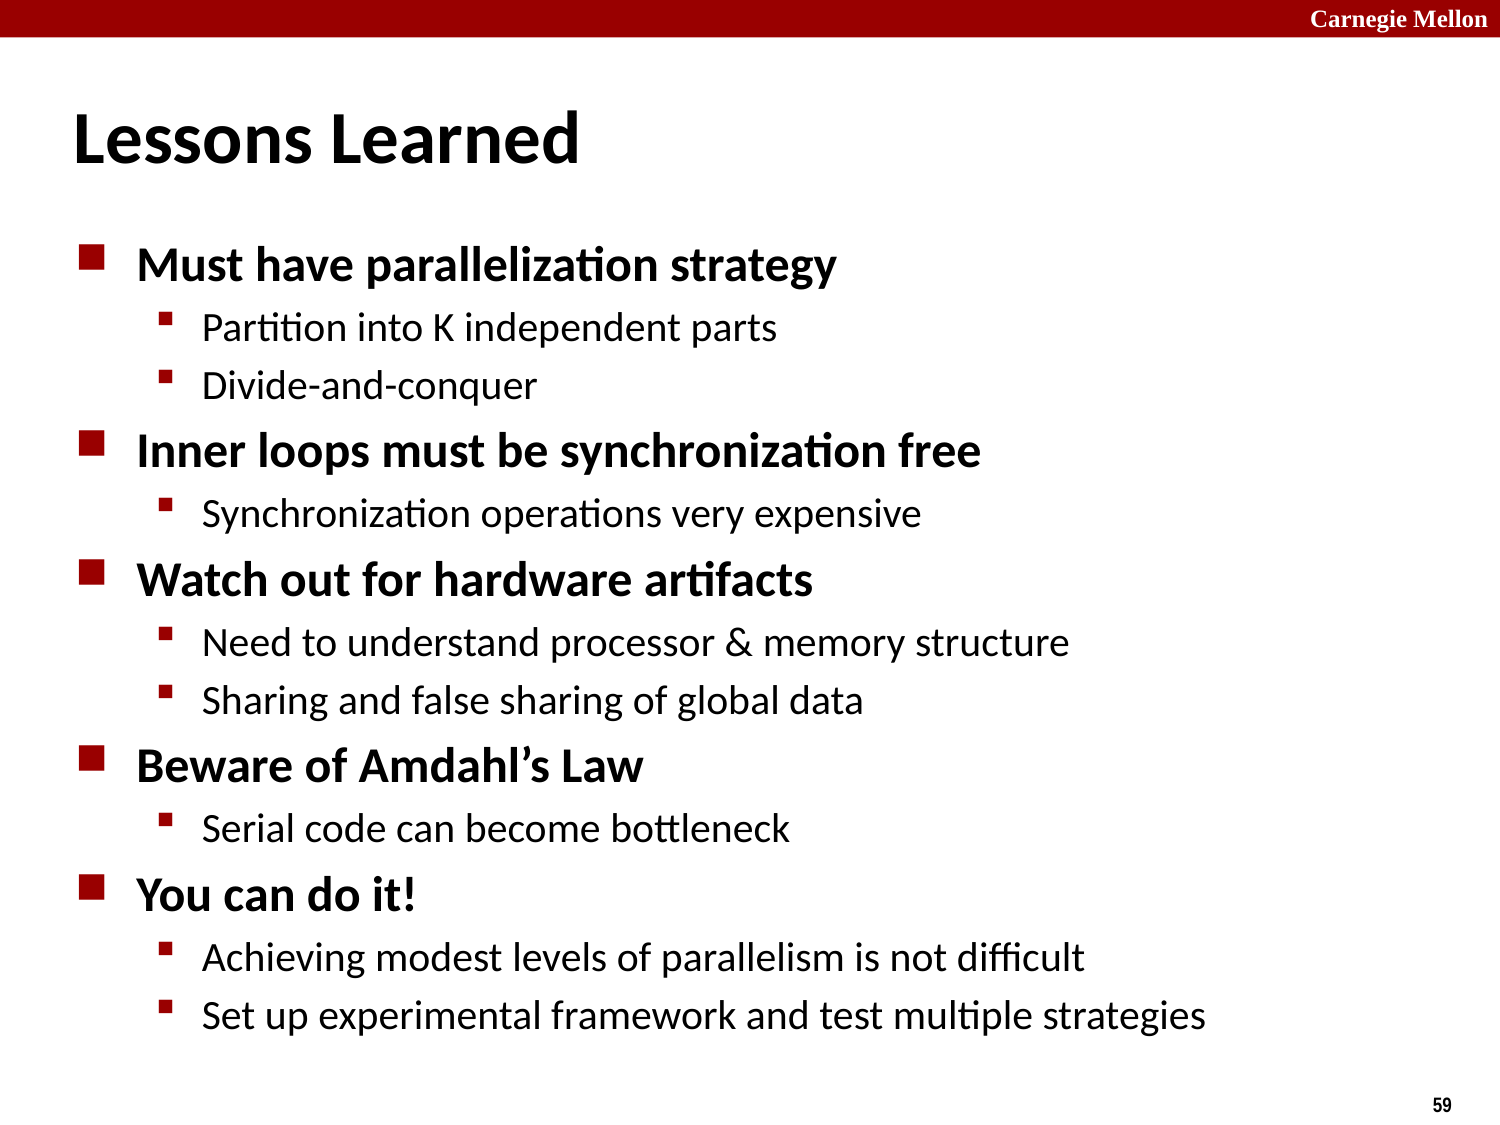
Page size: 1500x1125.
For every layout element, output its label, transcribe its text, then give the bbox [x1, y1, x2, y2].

list Must have parallelization strategy Partition into K independent parts Divide-and-conquer Inner loops must be synchronization free Synchronization operations very expensive Watch out for hardware artifacts Need to understand processor & memory structure Sharing and false sharing of global data Beware of Amdahl’s Law Serial code can become bottleneck You can do it! Achieving modest levels of parallelism is not difficult Set up experimental framework and test multiple strategies [64, 223, 1361, 1040]
title Lessons Learned [58, 71, 1305, 197]
